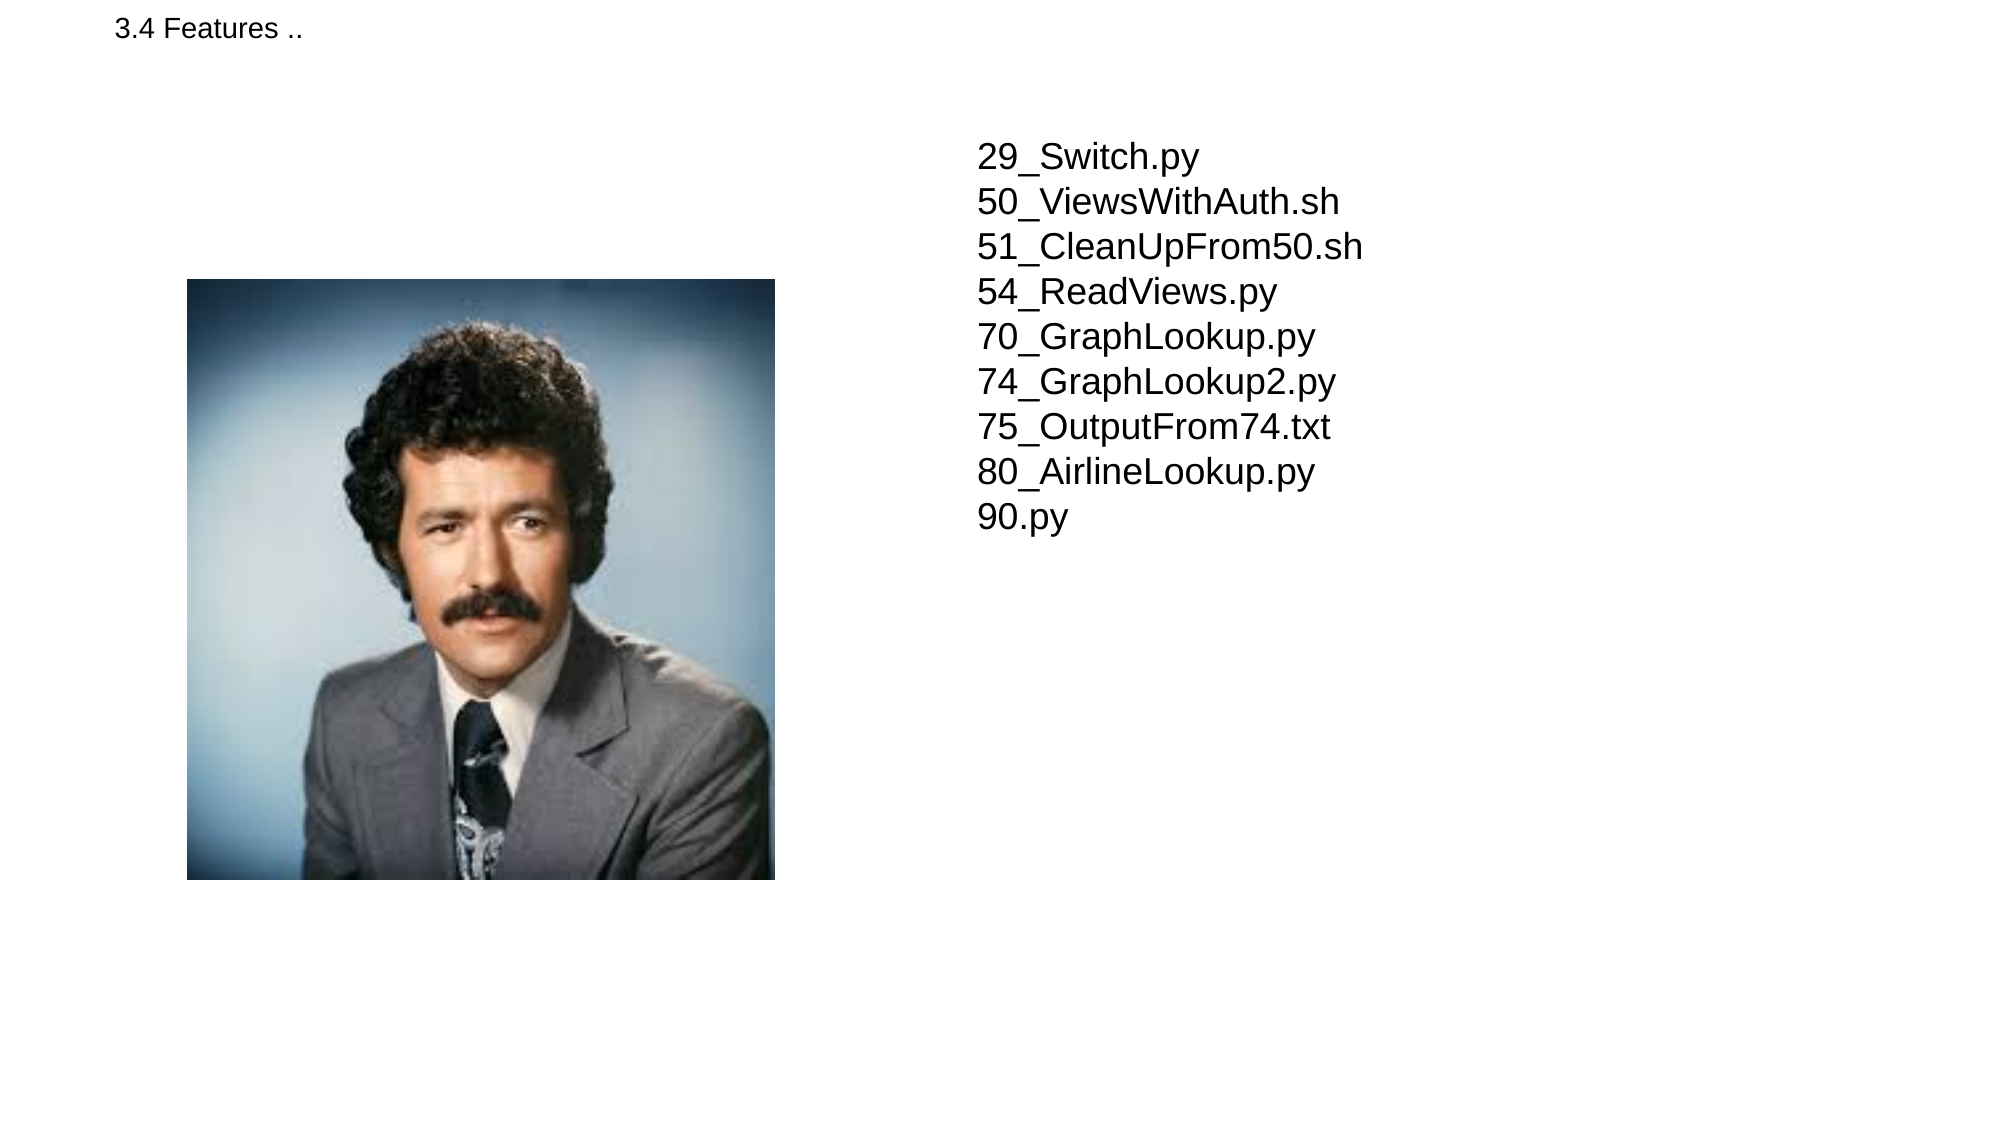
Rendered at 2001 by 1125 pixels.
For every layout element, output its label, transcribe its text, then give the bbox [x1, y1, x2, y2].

picture [187, 279, 775, 880]
text_box 3.4 Features .. [99, 1, 1900, 190]
text_box 29_Switch.py 50_ViewsWithAuth.sh 51_CleanUpFrom50.sh 54_ReadViews.py 70_GraphLookup.py 74_GraphLookup2.py 75_OutputFrom74.txt 80_AirlineLookup.py 90.py [962, 124, 1925, 545]
